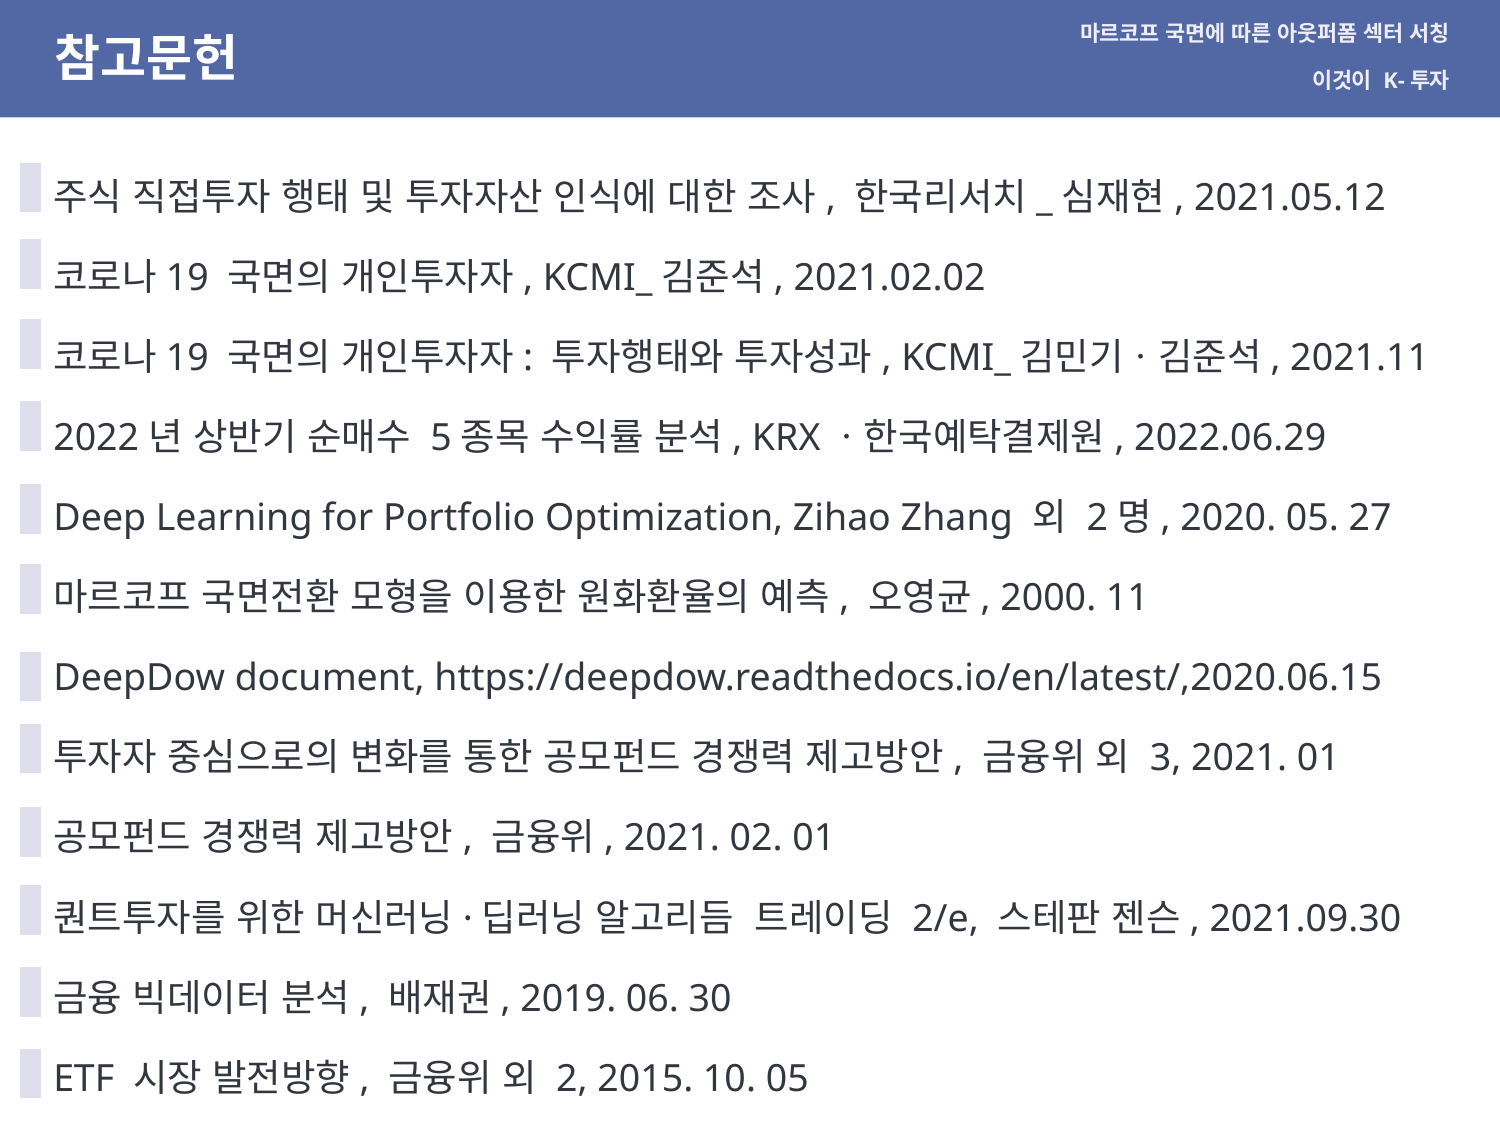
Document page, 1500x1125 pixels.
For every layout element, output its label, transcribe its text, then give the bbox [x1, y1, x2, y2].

text_box 마르코프 국면에 따른 아웃퍼폼 섹터 서칭 이것이 K-투자 [861, 0, 1465, 114]
text_box [20, 967, 41, 1017]
text_box [20, 885, 41, 935]
text_box 주식 직접투자 행태 및 투자자산 인식에 대한 조사, 한국리서치_심재현, 2021.05.12 코로나19 국면의 개인투자자, KCMI_김준석, 2021.02.02 코로나19 국면의 개인투자자: 투자행태와 투자성과, KCMI_김민기ㆍ김준석, 2021.11 2022년 상반기 순매수 5종목 수익률 분석, KRXㆍ한국예탁결제원, 2022.06.29 Deep Learning for Portfolio Optimization, Zihao Zhang 외 2명, 2020. 05. 27 마르코프 국면전환 모형을 이용한 원화환율의 예측, 오영균, 2000. 11 DeepDow document, https://deepdow.readthedocs.io/en/latest/,2020.06.15 투자자 중심으로의 변화를 통한 공모펀드 경쟁력 제고방안, 금융위 외 3, 2021. 01 공모펀드 경쟁력 제고방안, 금융위, 2021. 02. 01 퀀트투자를 위한 머신러닝·딥러닝 알고리듬 트레이딩 2/e, 스테판 젠슨, 2021.09.30 금융 빅데이터 분석, 배재권, 2019. 06. 30 ETF 시장 발전방향, 금융위 외 2, 2015. 10. 05 [38, 143, 1466, 1106]
text_box [20, 239, 41, 289]
text_box [20, 319, 41, 369]
text_box [20, 564, 41, 614]
text_box [20, 724, 41, 773]
text_box [20, 401, 41, 451]
text_box [20, 163, 38, 212]
text_box [20, 807, 41, 857]
text_box 참고문헌 [39, 4, 1454, 118]
text_box [20, 652, 41, 701]
text_box [20, 484, 41, 534]
text_box [20, 1049, 41, 1098]
